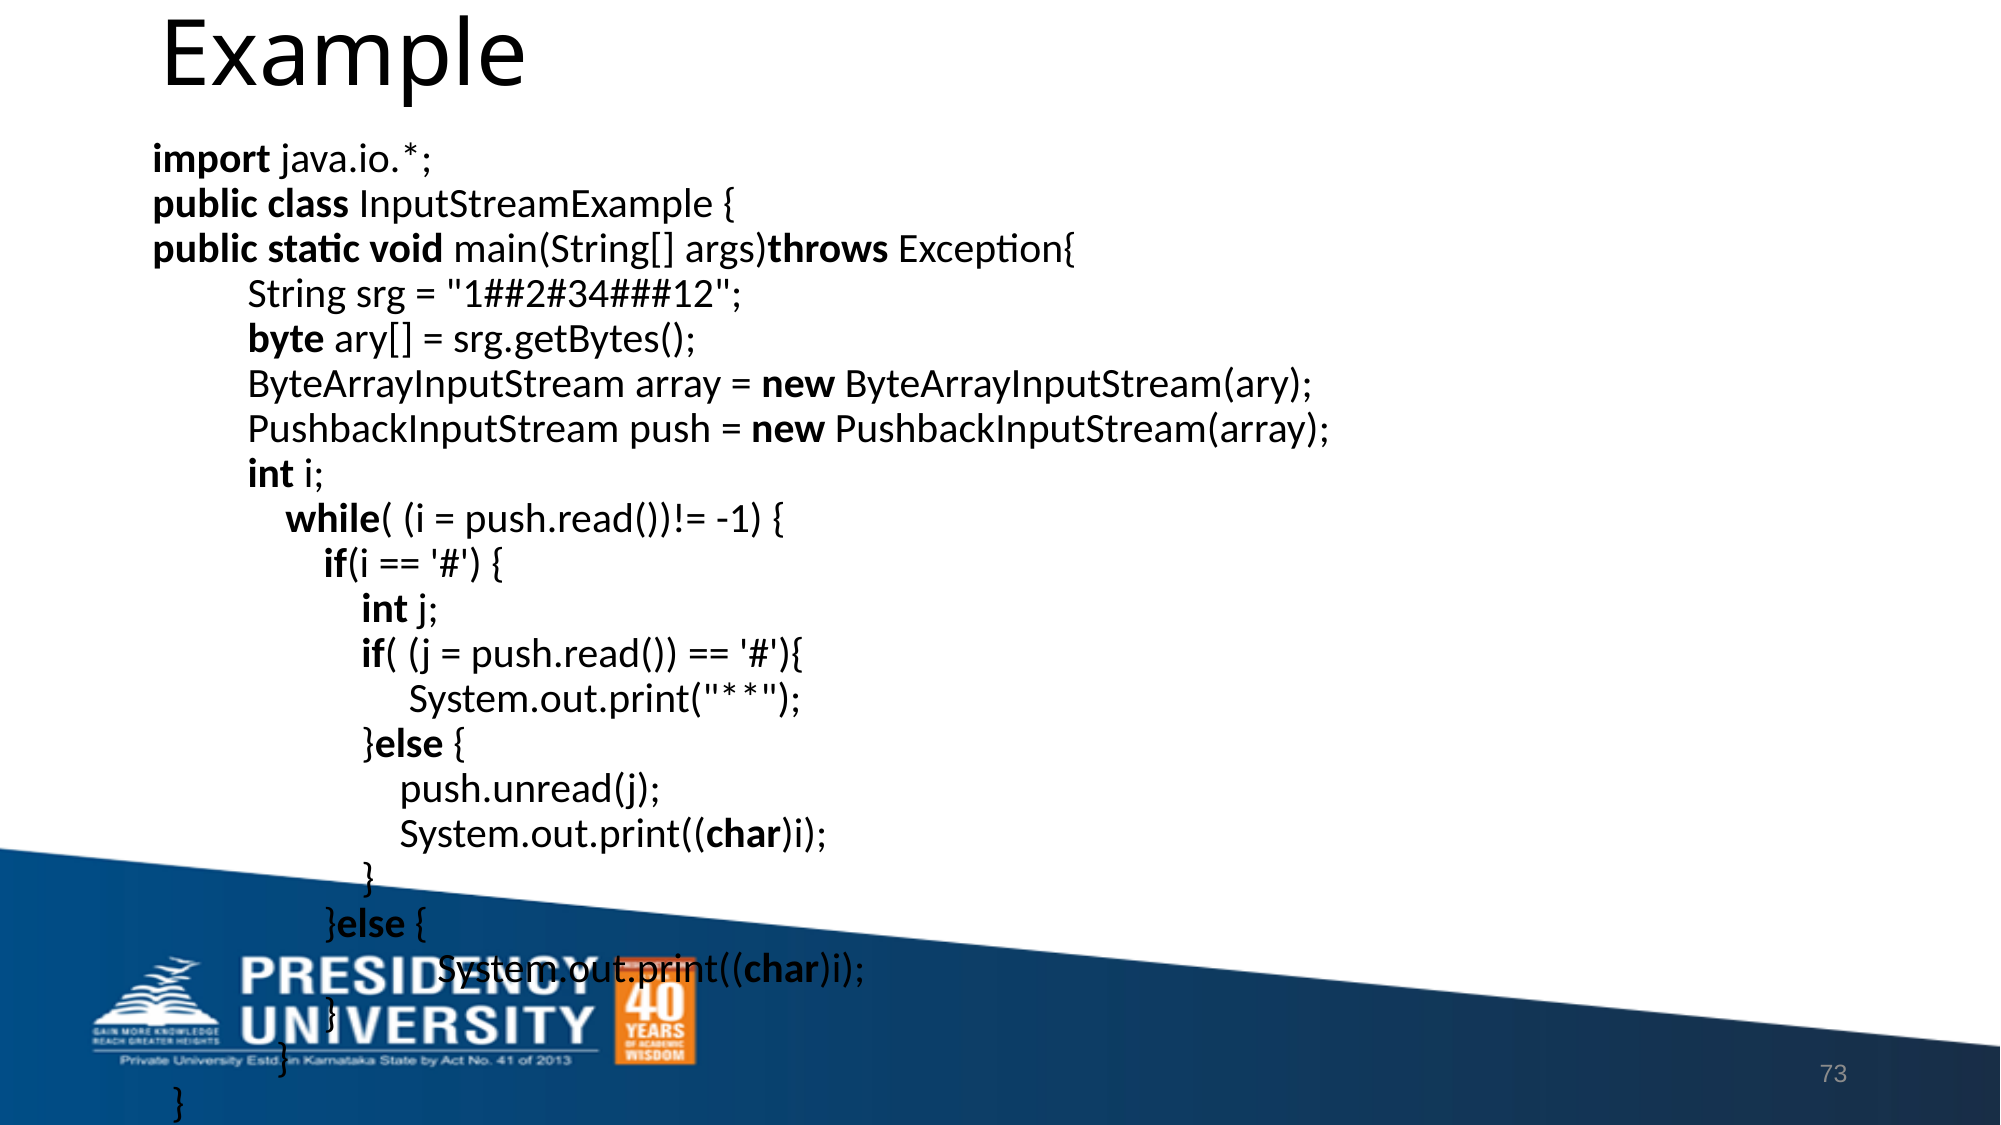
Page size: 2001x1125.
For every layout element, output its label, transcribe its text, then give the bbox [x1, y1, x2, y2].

list import java.io.*; public class InputStreamExample { public static void main(String[] args)throws Exception{ String srg = "1##2#34###12"; byte ary[] = srg.getBytes(); ByteArrayInputStream array = new ByteArrayInputStream(ary); PushbackInputStream push = new PushbackInputStream(array); int i; while( (i = push.read())!= -1) { if(i == '#') { int j; if( (j = push.read()) == '#'){ System.out.print("**"); }else { push.unread(j); System.out.print((char)i); } }else { System.out.print((char)i); } } } } [137, 128, 1863, 1014]
title Example [144, 46, 1870, 175]
slide_number 73 [1412, 1042, 1863, 1103]
picture [0, 845, 2000, 1125]
